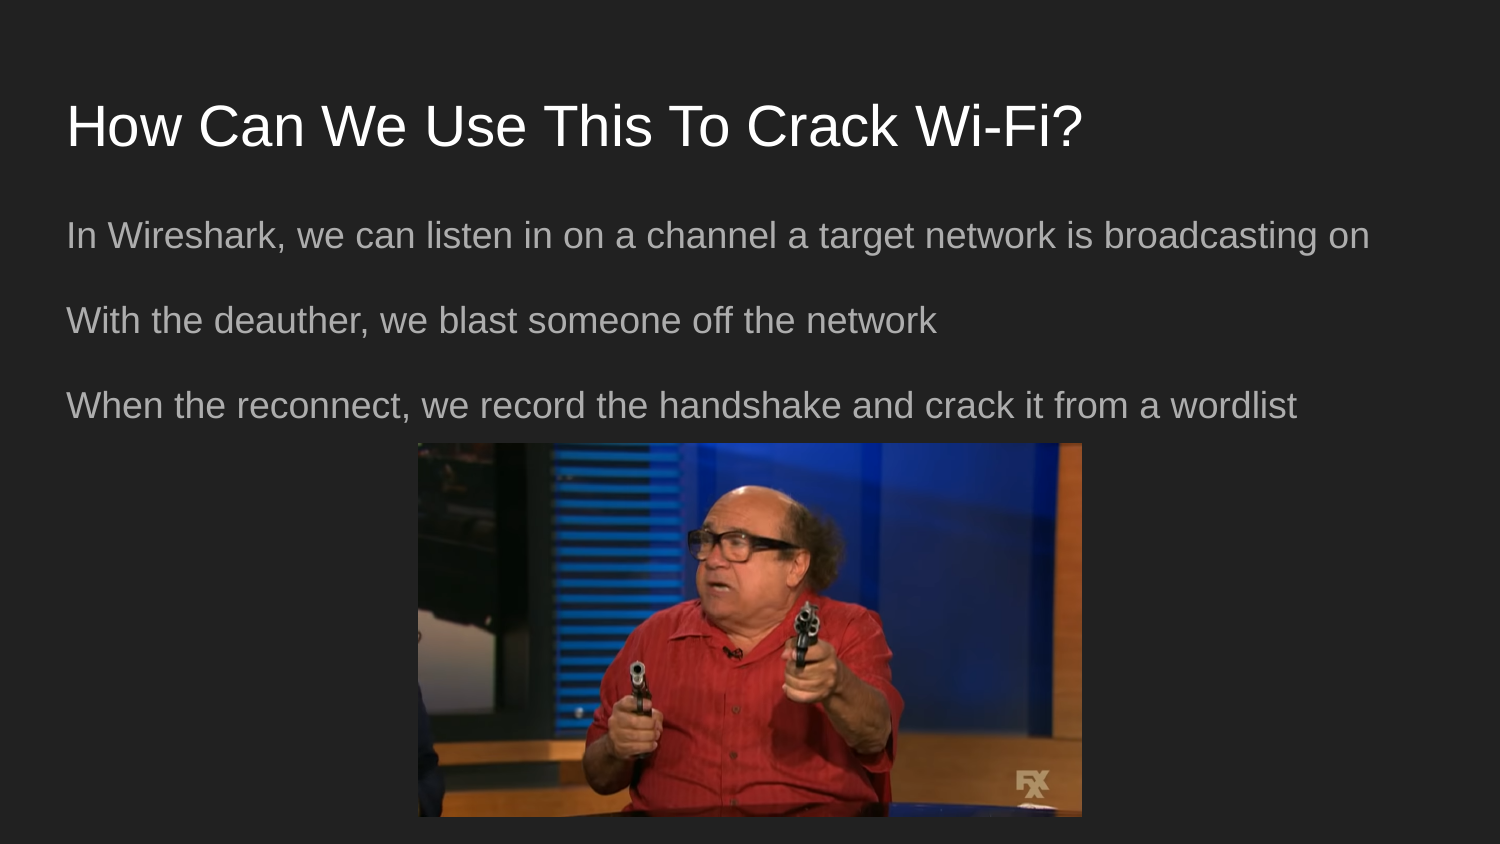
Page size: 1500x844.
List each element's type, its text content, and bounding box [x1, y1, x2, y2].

title How Can We Use This To Crack Wi-Fi? [51, 72, 1449, 167]
picture [418, 443, 1082, 818]
list In Wireshark, we can listen in on a channel a target network is broadcasting on With the deauther, we blast someone off the network When the reconnect, we record the handshake and crack it from a wordlist [51, 189, 1449, 750]
